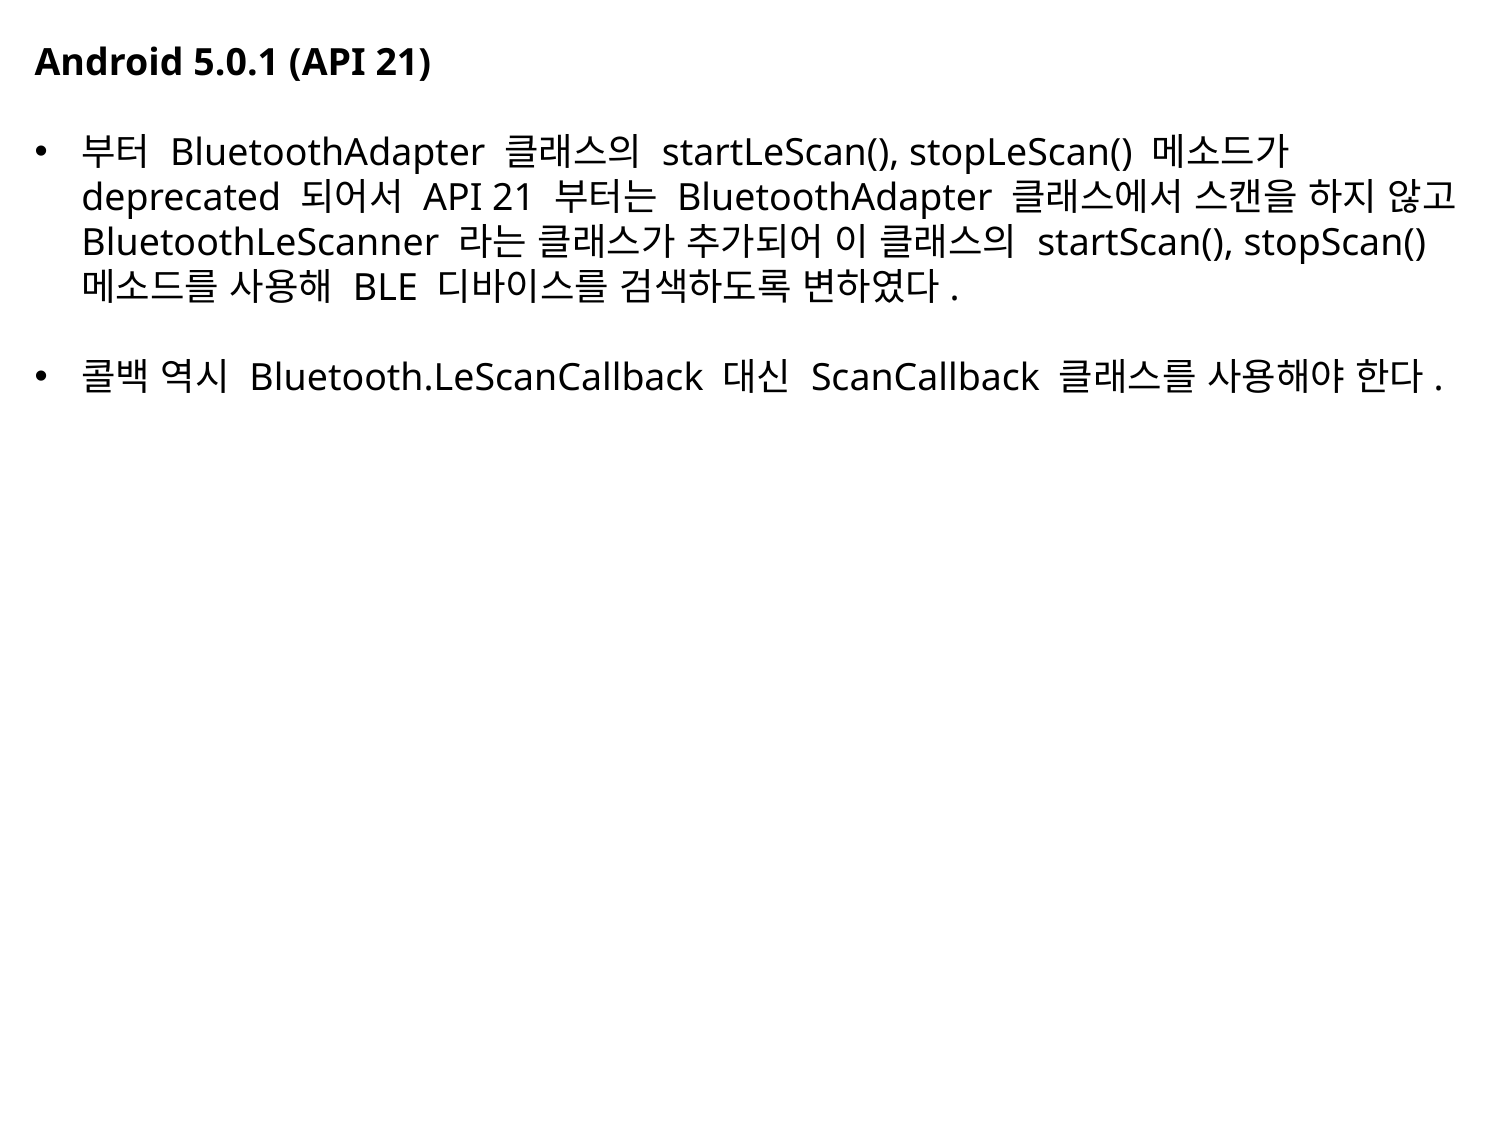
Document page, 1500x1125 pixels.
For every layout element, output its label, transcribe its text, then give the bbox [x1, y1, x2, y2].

text_box Android 5.0.1 (API 21) 부터 BluetoothAdapter 클래스의 startLeScan(), stopLeScan() 메소드가 deprecated 되어서 API 21 부터는 BluetoothAdapter 클래스에서 스캔을 하지 않고 BluetoothLeScanner 라는 클래스가 추가되어 이 클래스의 startScan(), stopScan() 메소드를 사용해 BLE 디바이스를 검색하도록 변하였다. 콜백 역시 Bluetooth.LeScanCallback 대신 ScanCallback 클래스를 사용해야 한다. [19, 30, 1483, 501]
